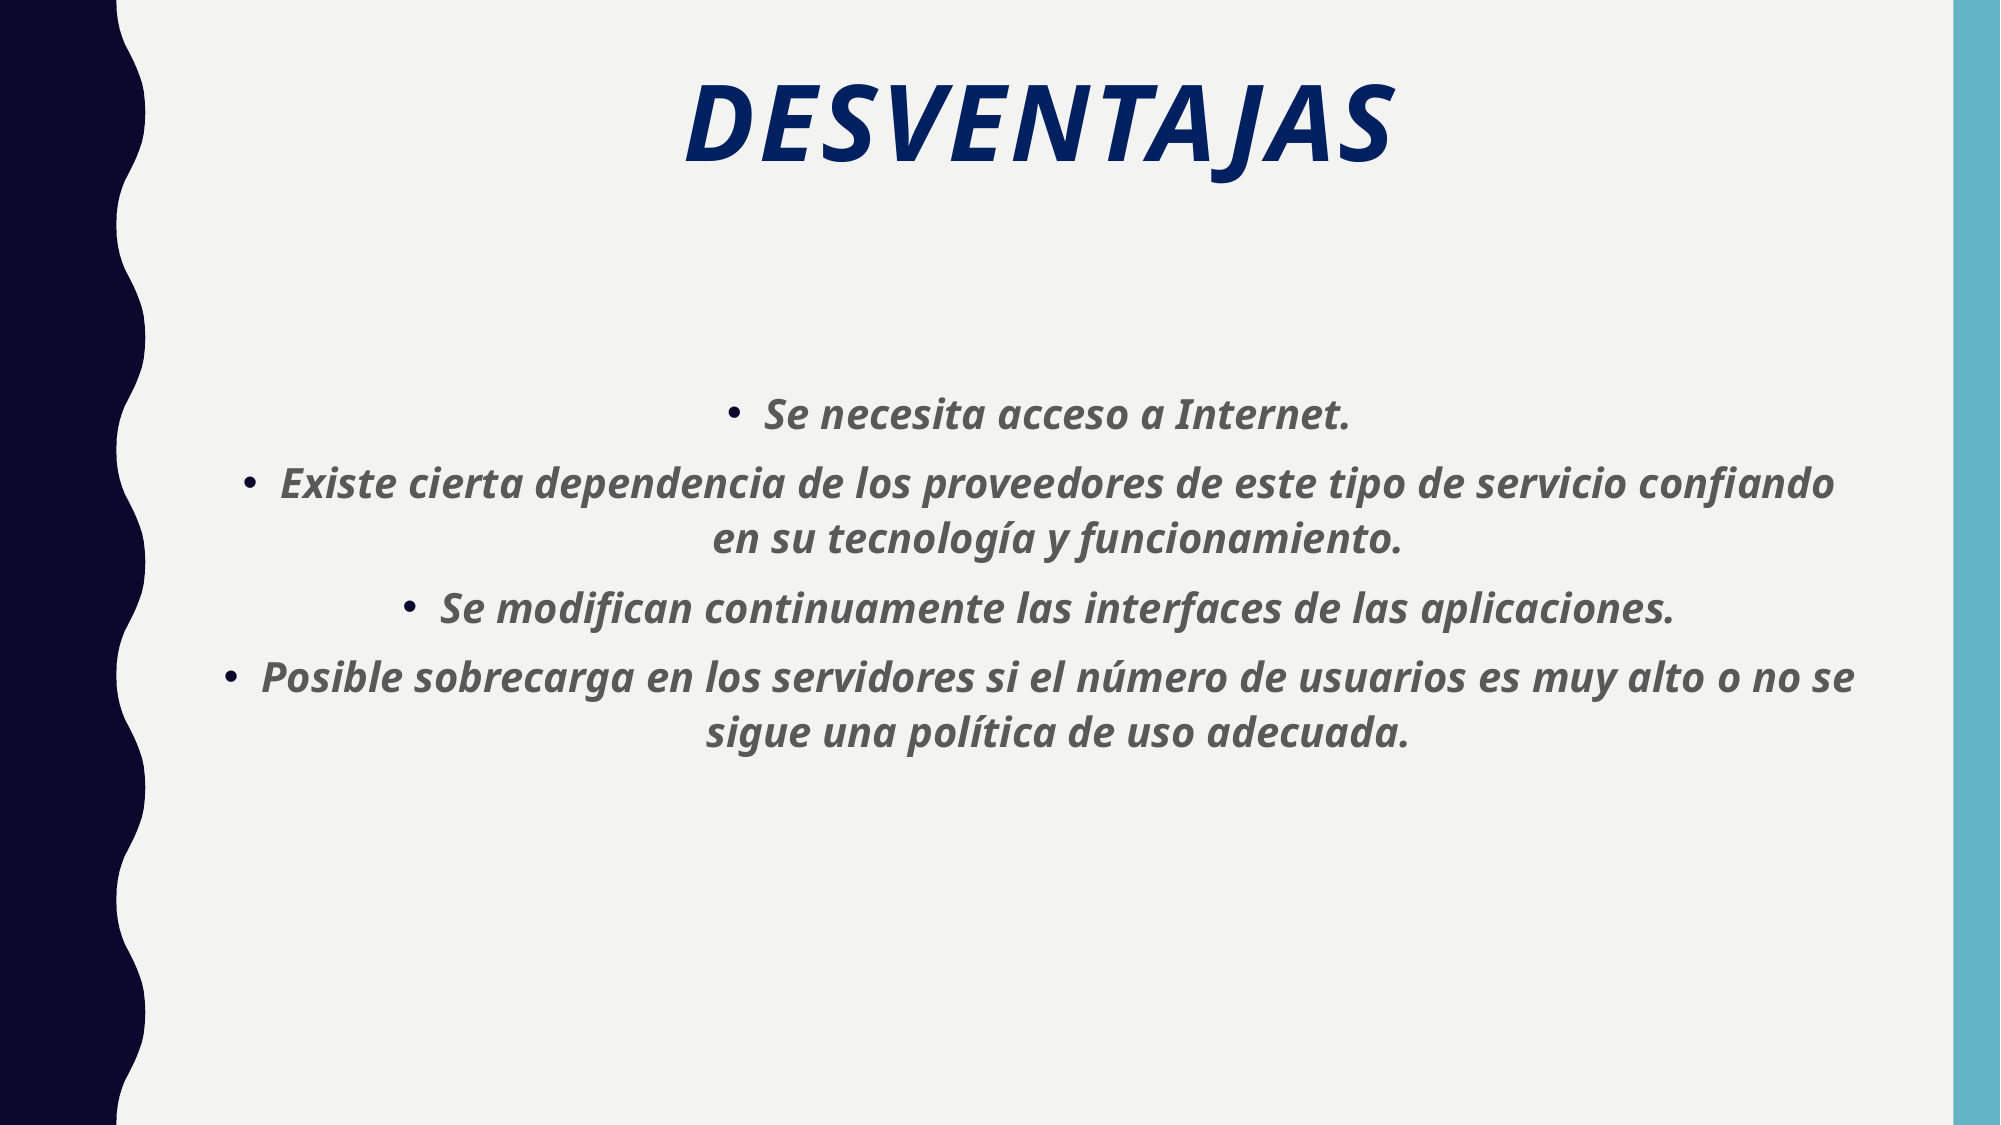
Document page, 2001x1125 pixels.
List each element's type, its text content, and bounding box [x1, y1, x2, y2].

list Se necesita acceso a Internet. Existe cierta dependencia de los proveedores de este tipo de servicio confiando en su tecnología y funcionamiento. Se modifican continuamente las interfaces de las aplicaciones. Posible sobrecarga en los servidores si el número de usuarios es muy alto o no se sigue una política de uso adecuada. [205, 375, 1875, 965]
title desventajas [205, 62, 1875, 308]
